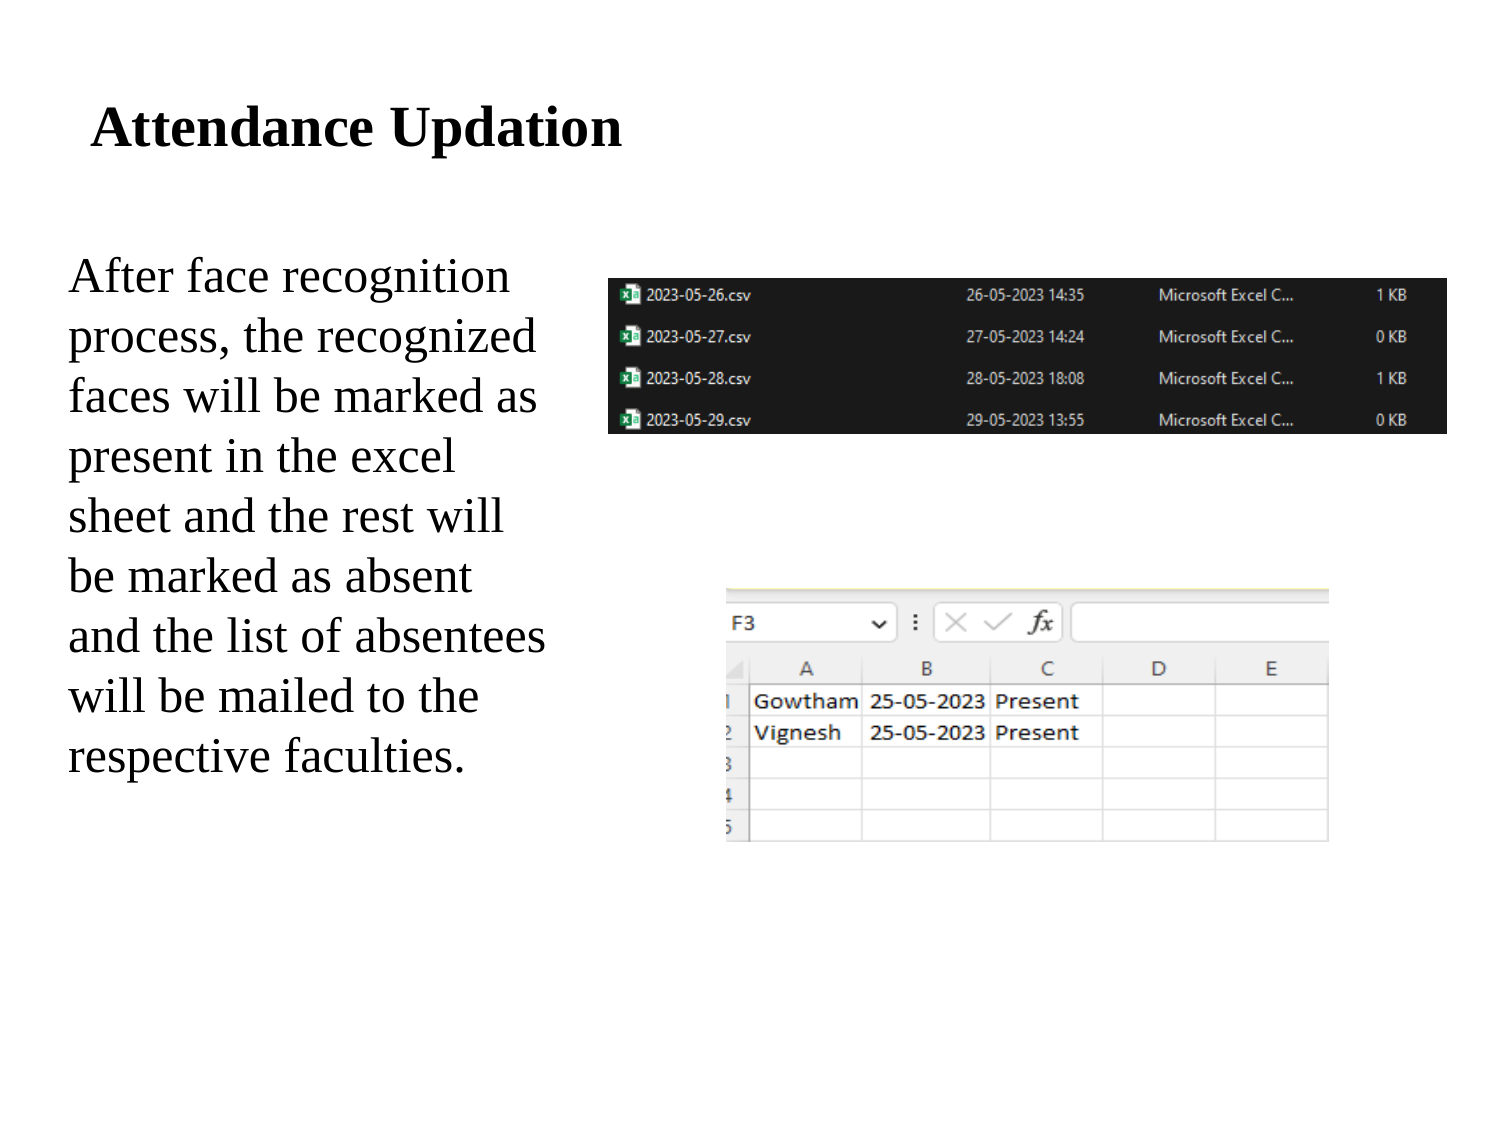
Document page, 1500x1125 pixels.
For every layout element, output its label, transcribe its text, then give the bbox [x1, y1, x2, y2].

title Attendance Updation [75, 44, 762, 236]
list After face recognition process, the recognized faces will be marked as present in the excel sheet and the rest will be marked as absent and the list of absentees will be mailed to the respective faculties. [53, 235, 569, 1005]
picture [726, 588, 1330, 843]
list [608, 278, 1448, 434]
